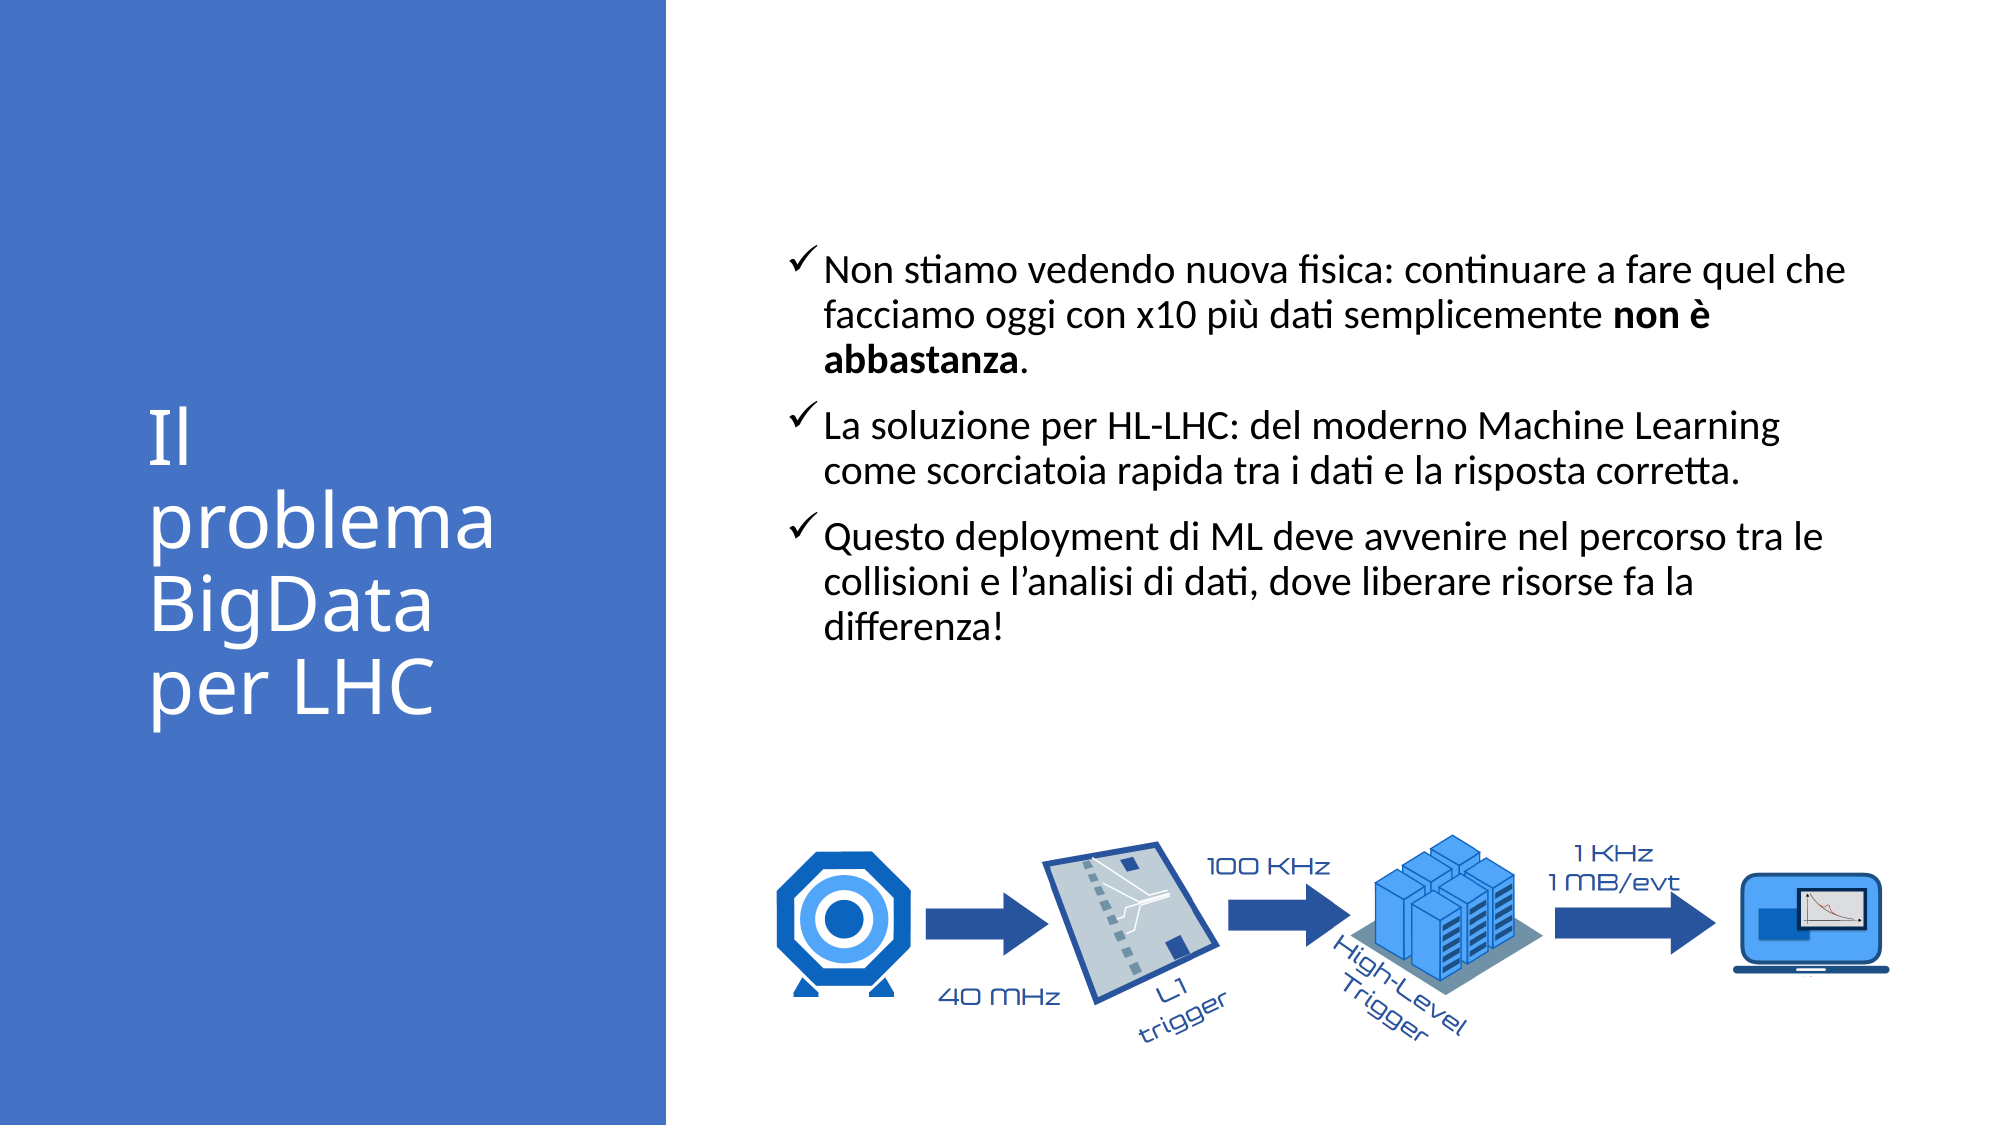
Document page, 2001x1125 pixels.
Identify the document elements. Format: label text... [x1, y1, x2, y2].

list Non stiamo vedendo nuova fisica: continuare a fare quel che facciamo oggi con x10 più dati semplicemente non è abbastanza. La soluzione per HL-LHC: del moderno Machine Learning come scorciatoia rapida tra i dati e la risposta corretta. Questo deployment di ML deve avvenire nel percorso tra le collisioni e l’analisi di dati, dove liberare risorse fa la differenza! [770, 104, 1895, 793]
text_box [0, 0, 667, 1125]
text_box Il problema BigData per LHC [50, 104, 614, 1026]
picture [768, 833, 1900, 1049]
